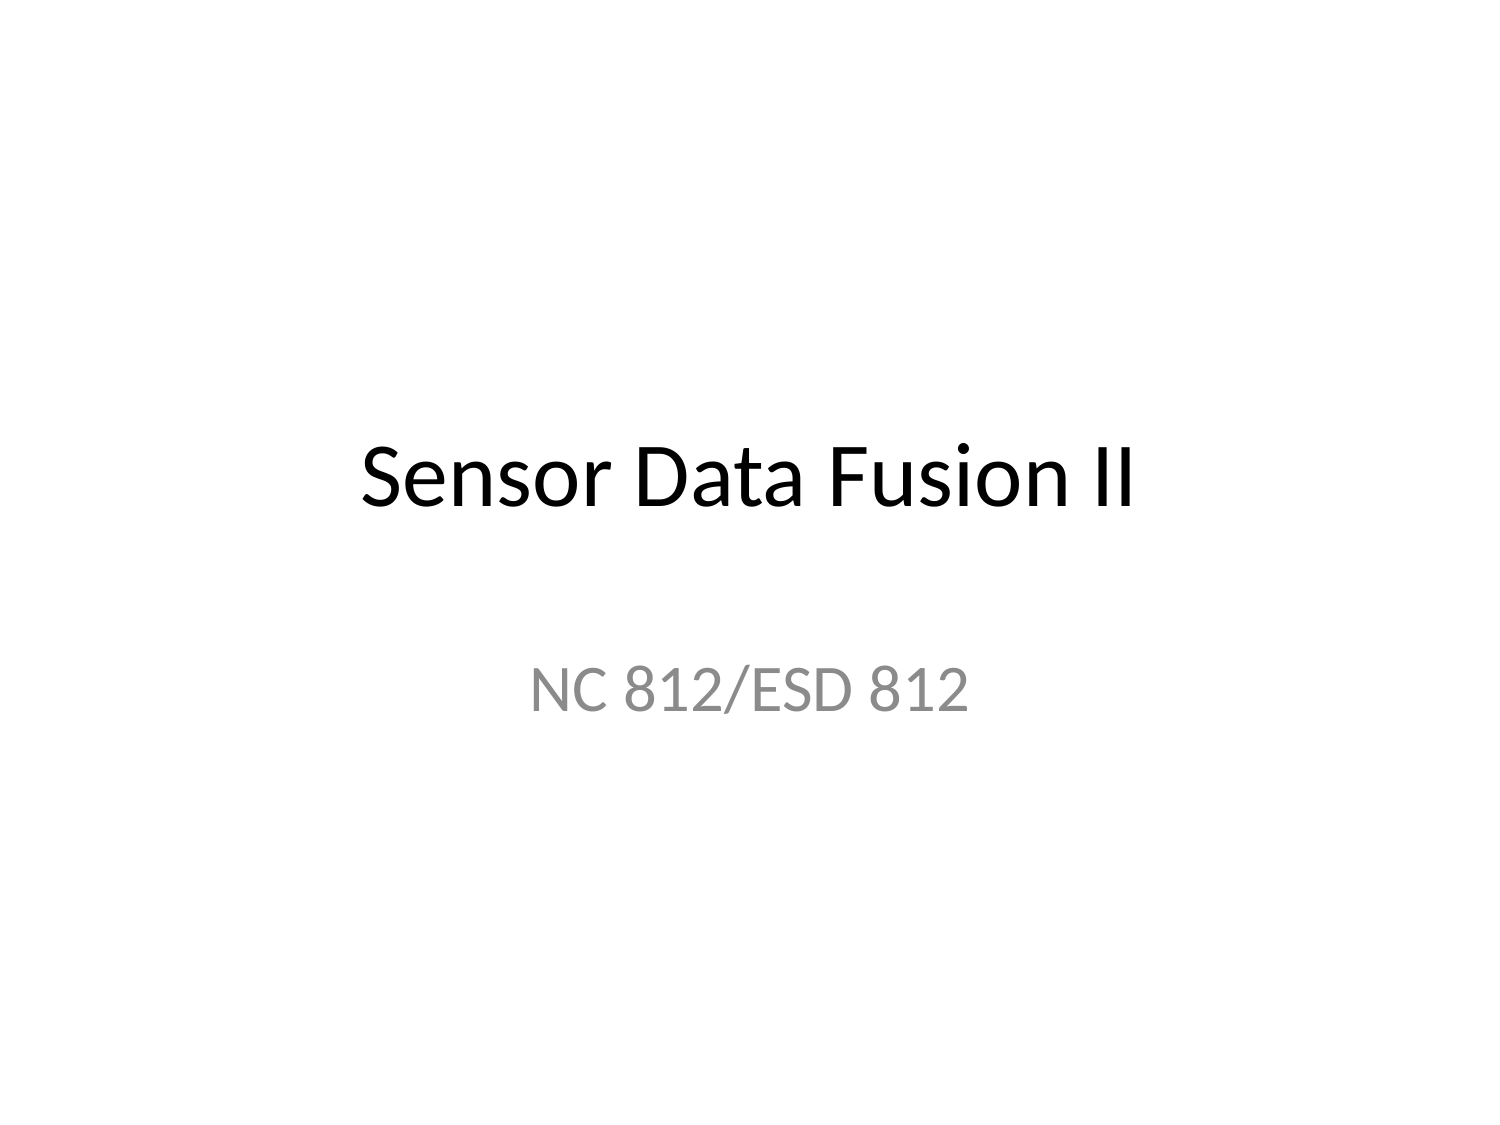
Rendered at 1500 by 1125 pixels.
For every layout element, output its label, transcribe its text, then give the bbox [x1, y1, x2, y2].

subtitle NC 812/ESD 812 [225, 637, 1275, 925]
title Sensor Data Fusion II [112, 349, 1388, 591]
